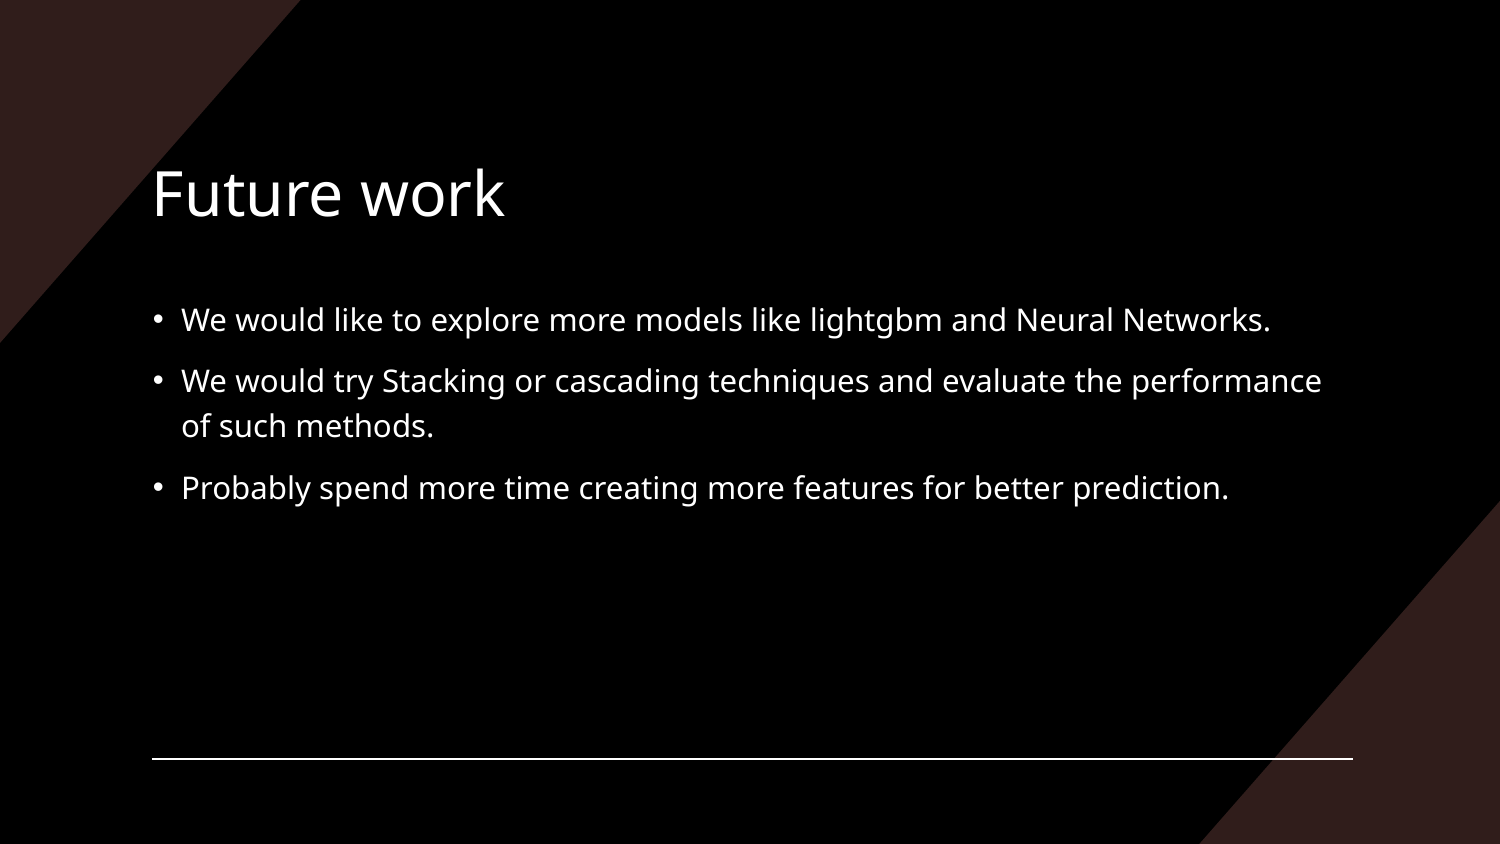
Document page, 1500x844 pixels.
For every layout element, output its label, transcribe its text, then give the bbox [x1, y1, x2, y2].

list We would like to explore more models like lightgbm and Neural Networks. We would try Stacking or cascading techniques and evaluate the performance of such methods. Probably spend more time creating more features for better prediction. [140, 286, 1360, 726]
title Future work [140, 107, 1360, 275]
